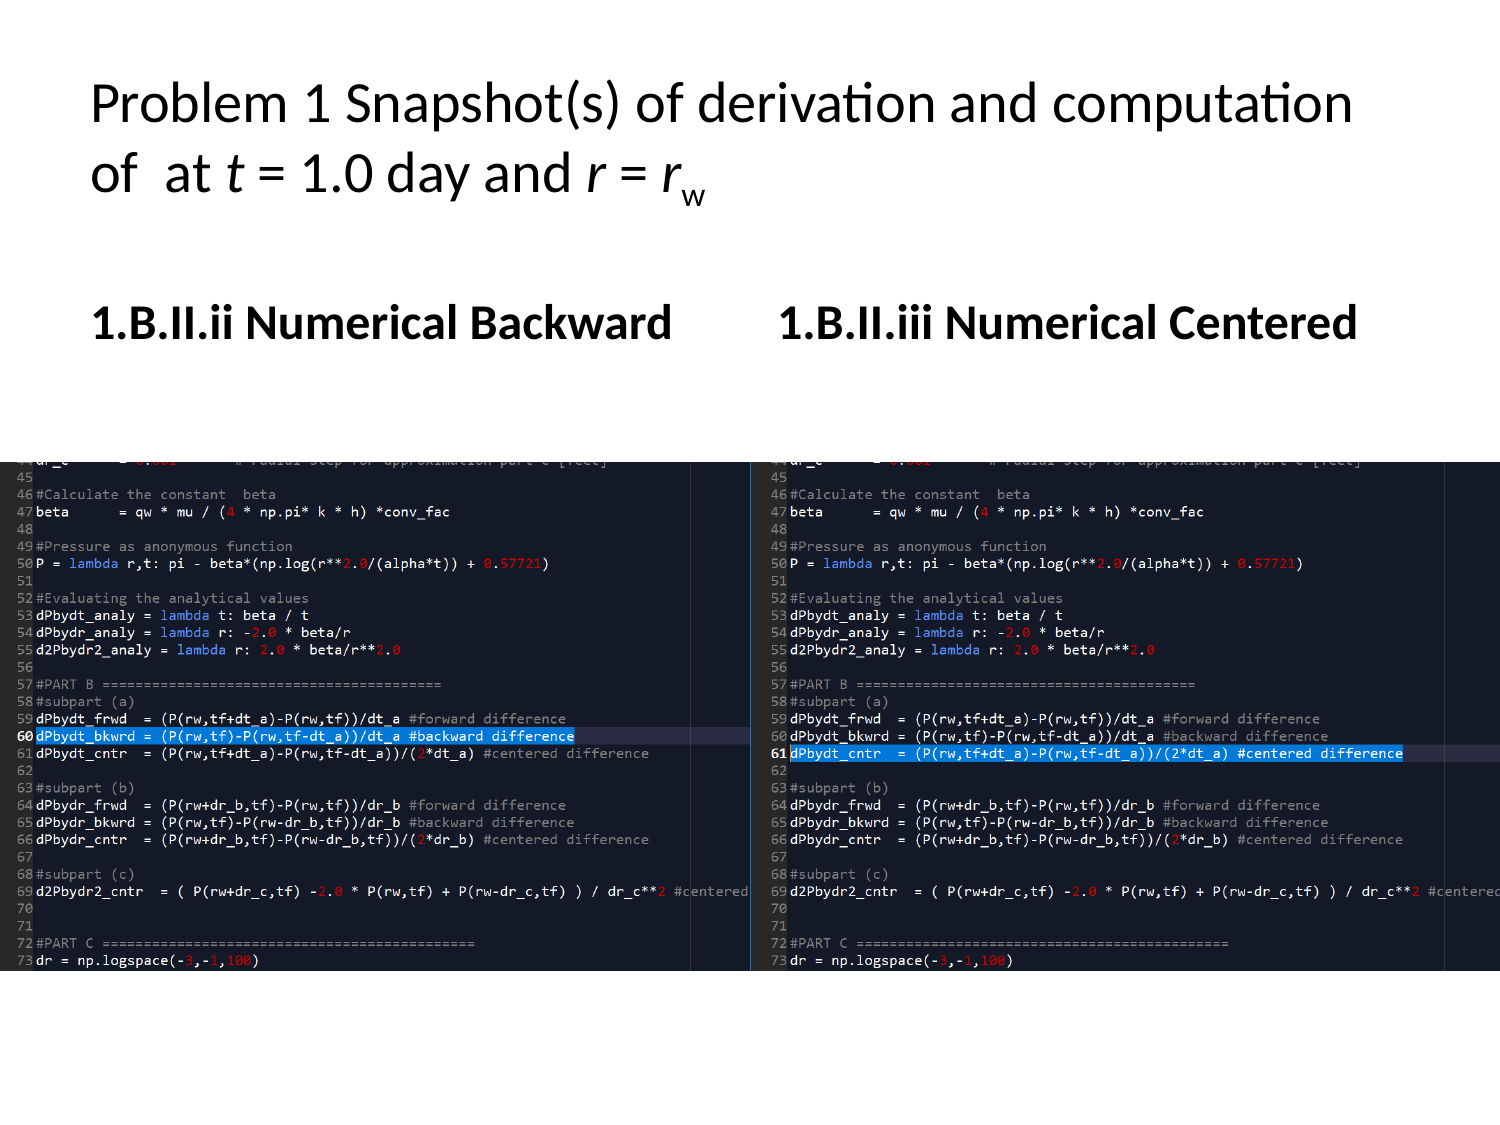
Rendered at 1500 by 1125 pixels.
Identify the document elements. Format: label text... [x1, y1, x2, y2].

list 1.B.II.iii Numerical Centered [761, 251, 1425, 357]
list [749, 462, 1500, 971]
list 1.B.II.ii Numerical Backward [75, 251, 738, 357]
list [0, 462, 747, 971]
